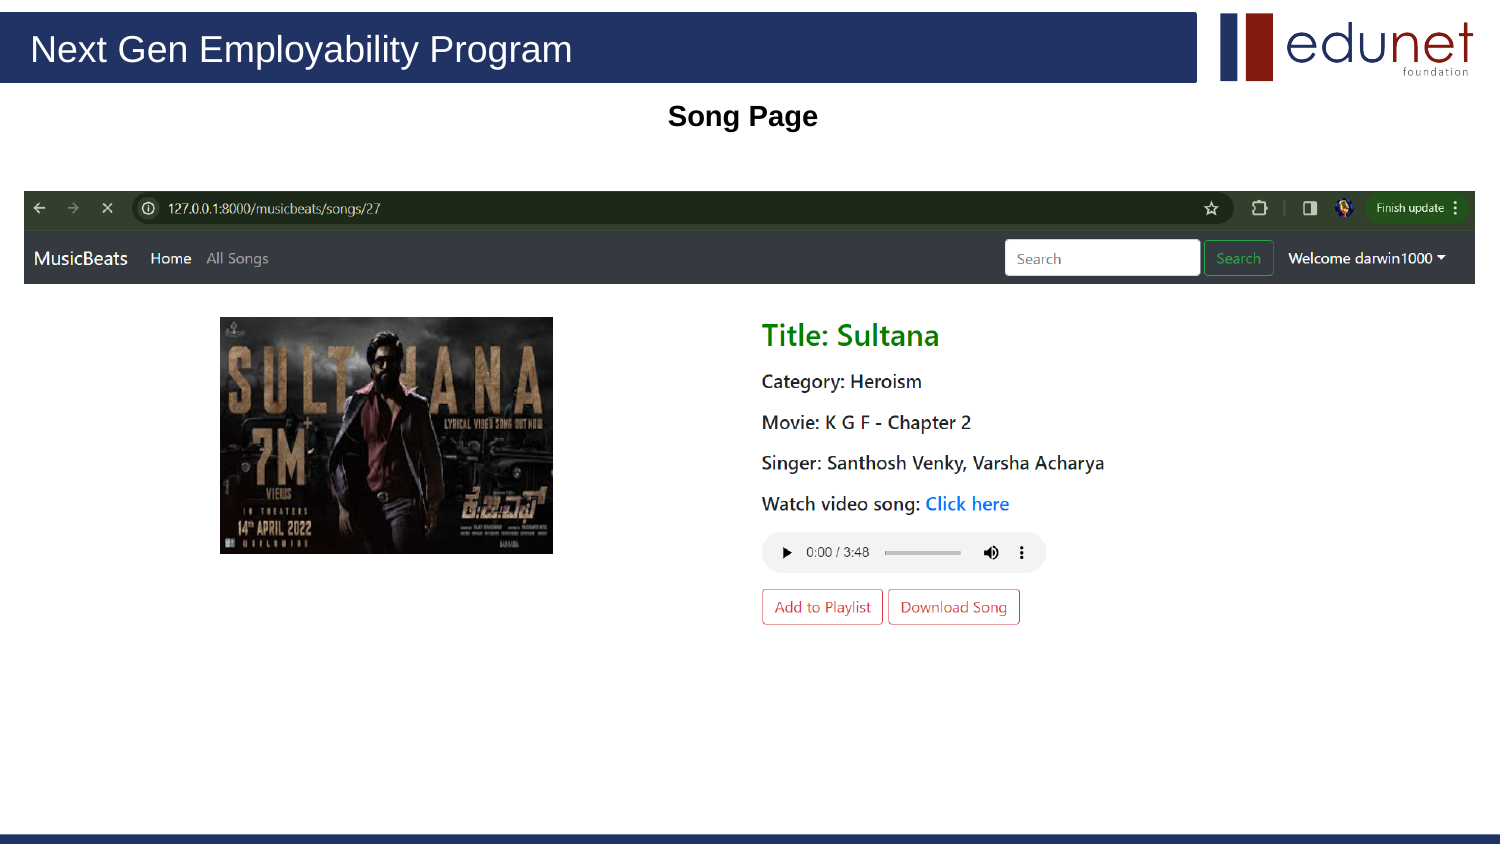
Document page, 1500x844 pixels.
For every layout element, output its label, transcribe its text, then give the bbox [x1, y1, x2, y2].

title Song Page [96, 62, 1391, 167]
picture [1279, 14, 1482, 83]
picture [24, 191, 1476, 707]
